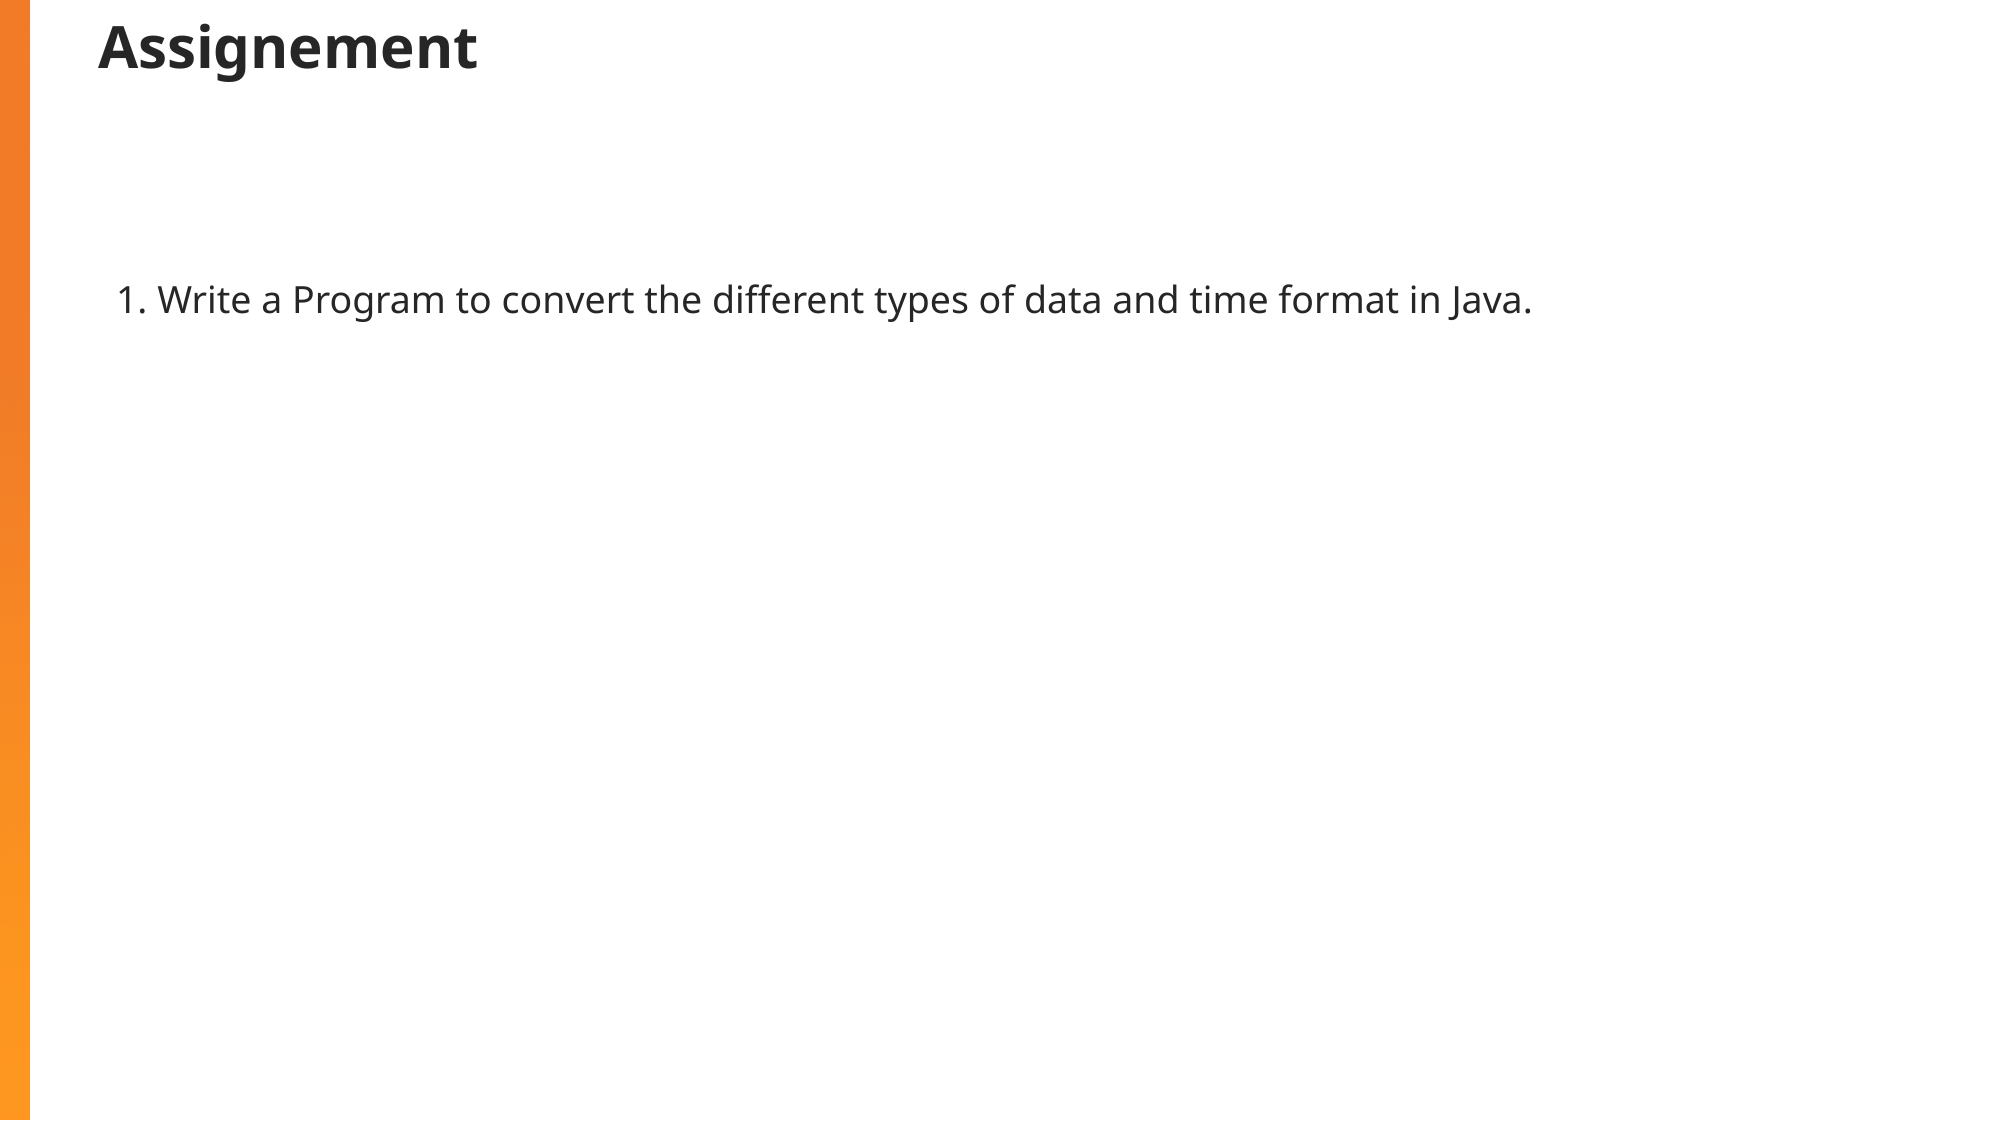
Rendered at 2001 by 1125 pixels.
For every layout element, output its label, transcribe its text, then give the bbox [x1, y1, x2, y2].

text_box Assignement [83, 2, 1500, 95]
text_box 1. Write a Program to convert the different types of data and time format in Java. [101, 223, 2000, 464]
picture [0, 0, 30, 1120]
